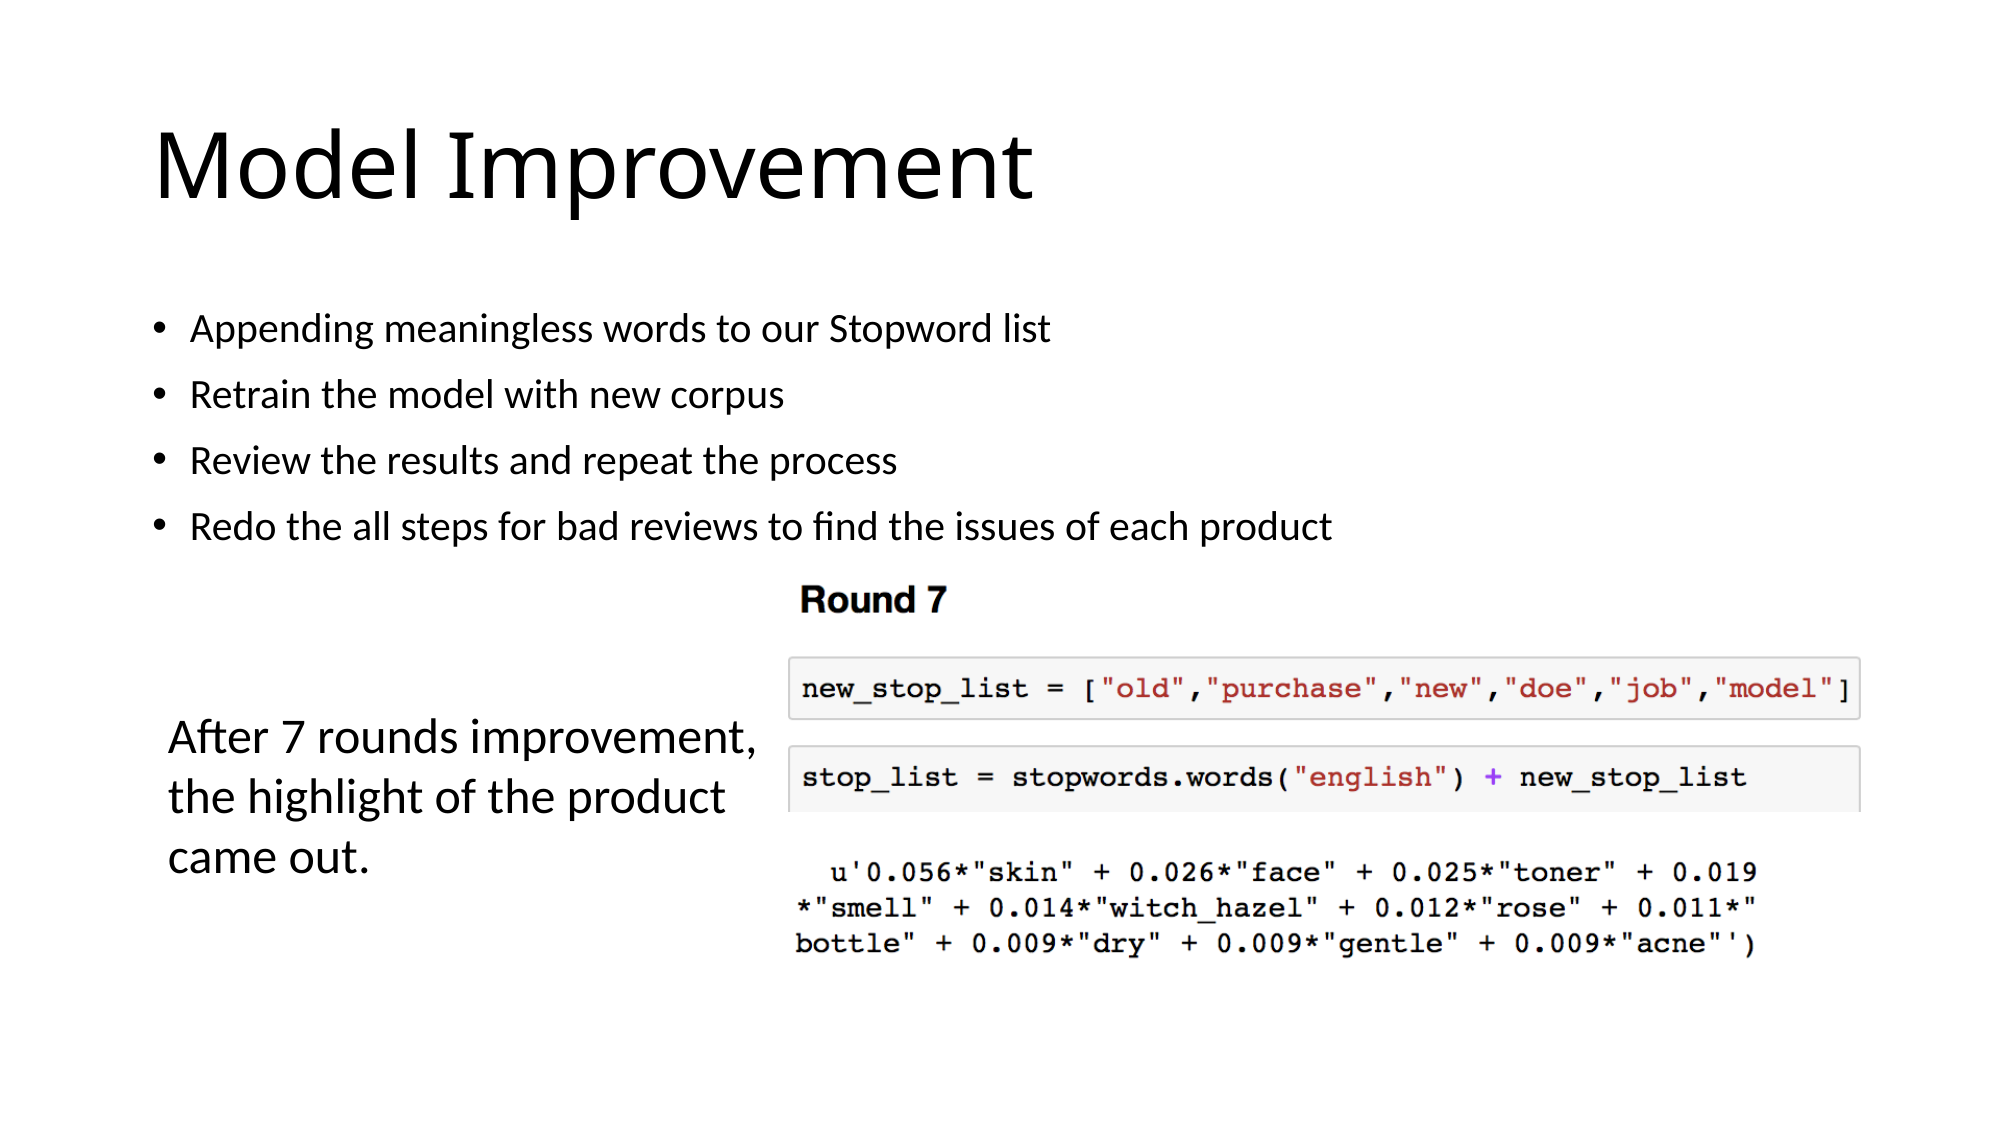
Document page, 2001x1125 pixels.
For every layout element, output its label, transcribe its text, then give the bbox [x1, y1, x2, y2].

picture [787, 573, 1863, 812]
title Model Improvement [137, 59, 1863, 278]
list Appending meaningless words to our Stopword list Retrain the model with new corpus Review the results and repeat the process Redo the all steps for bad reviews to find the issues of each product [137, 299, 1863, 1014]
text_box After 7 rounds improvement, the highlight of the product came out. [153, 696, 784, 891]
picture [787, 855, 1765, 970]
